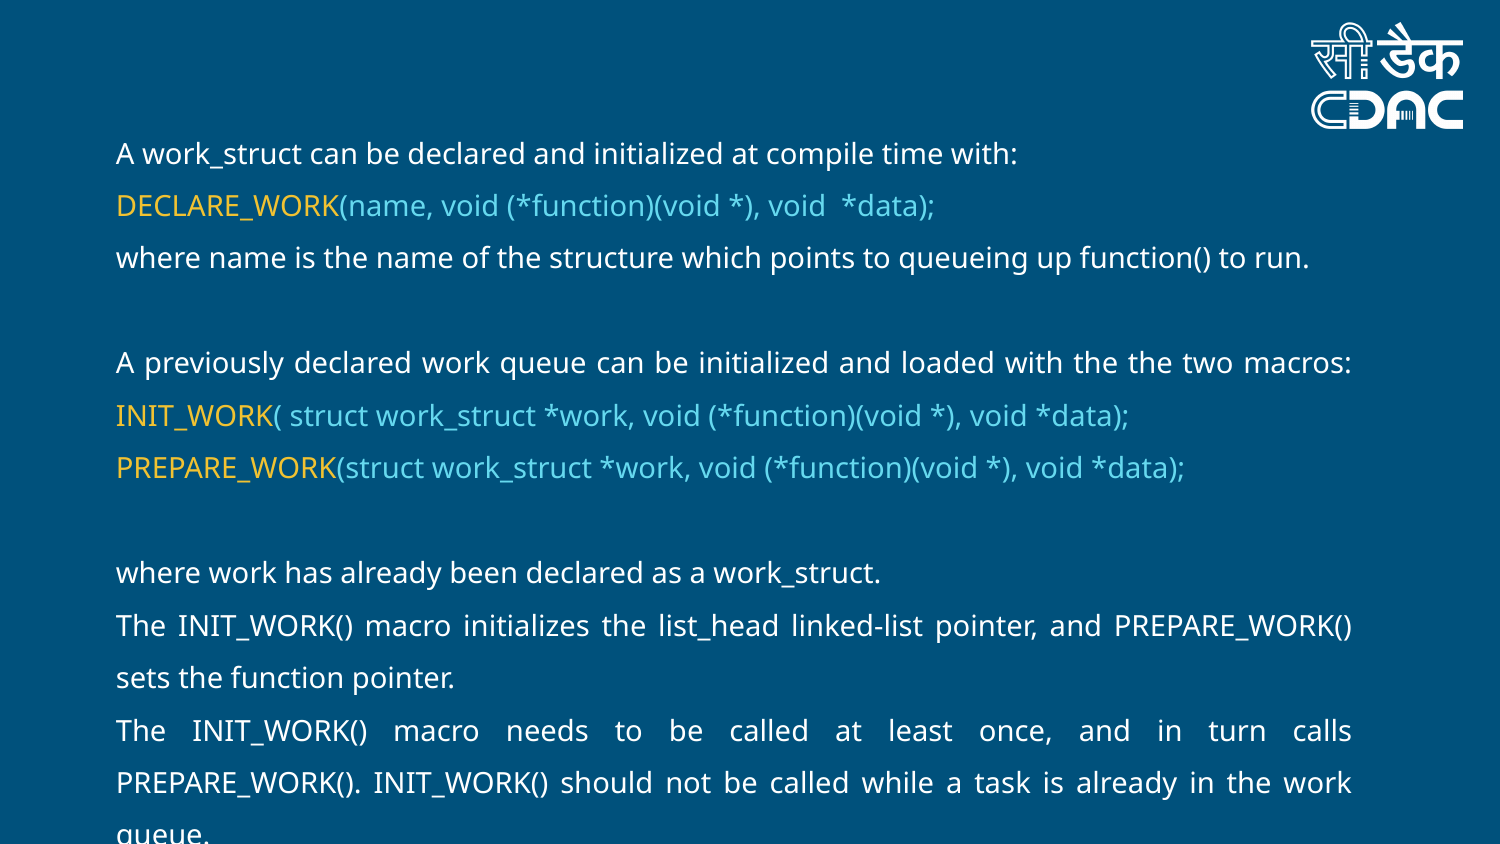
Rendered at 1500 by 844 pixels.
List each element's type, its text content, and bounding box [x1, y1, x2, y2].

picture [1349, 37, 1363, 42]
picture [1388, 91, 1425, 128]
picture [1314, 91, 1346, 102]
text_box A work_struct can be declared and initialized at compile time with: DECLARE_WORK(name, void (*function)(void *), void *data); where name is the name of the structure which points to queueing up function() to run. A previously declared work queue can be initialized and loaded with the the two macros: INIT_WORK( struct work_struct *work, void (*function)(void *), void *data); PREPARE_WORK(struct work_struct *work, void (*function)(void *), void *data); where work has already been declared as a work_struct. The INIT_WORK() macro initializes the list_head linked-list pointer, and PREPARE_WORK() sets the function pointer. The INIT_WORK() macro needs to be called at least once, and in turn calls PREPARE_WORK(). INIT_WORK() should not be called while a task is already in the work queue. [100, 102, 1369, 844]
picture [1332, 41, 1372, 79]
picture [1361, 69, 1367, 79]
picture [1312, 38, 1343, 55]
picture [1429, 91, 1462, 128]
picture [1378, 24, 1462, 79]
picture [1350, 91, 1384, 128]
